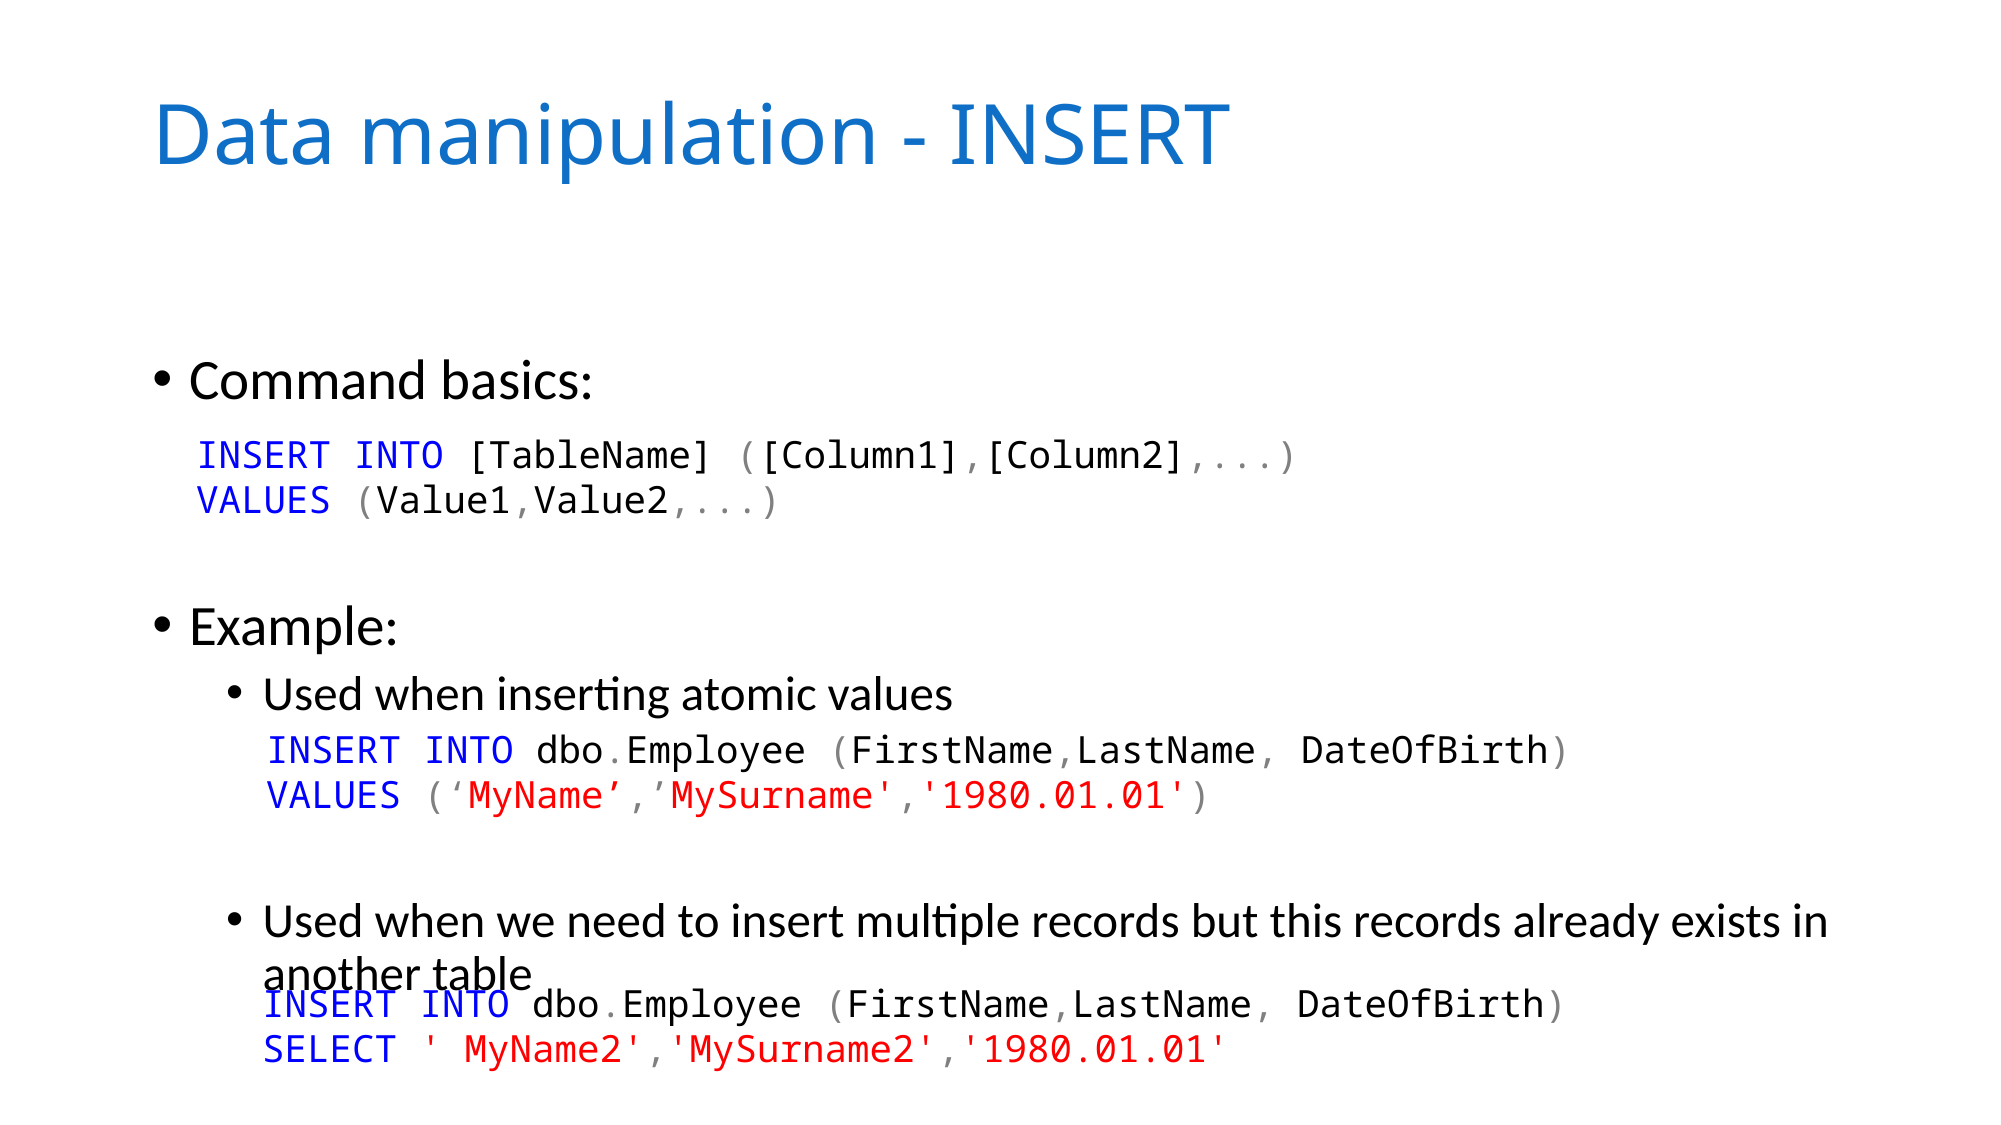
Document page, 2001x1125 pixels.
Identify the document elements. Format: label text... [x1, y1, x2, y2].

list Command basics: Example: Used when inserting atomic values Used when we need to insert multiple records but this records already exists in another table [137, 254, 1863, 1014]
title Data manipulation - INSERT [137, 59, 1863, 217]
text_box INSERT INTO [TableName] ([Column1],[Column2],...) VALUES (Value1,Value2,...) [181, 423, 1539, 529]
text_box INSERT INTO dbo.Employee (FirstName,LastName, DateOfBirth) SELECT ' MyName2','MySurname2','1980.01.01' [247, 972, 1753, 1078]
text_box INSERT INTO dbo.Employee (FirstName,LastName, DateOfBirth) VALUES (‘MyName’,’MySurname','1980.01.01') [251, 718, 1661, 823]
